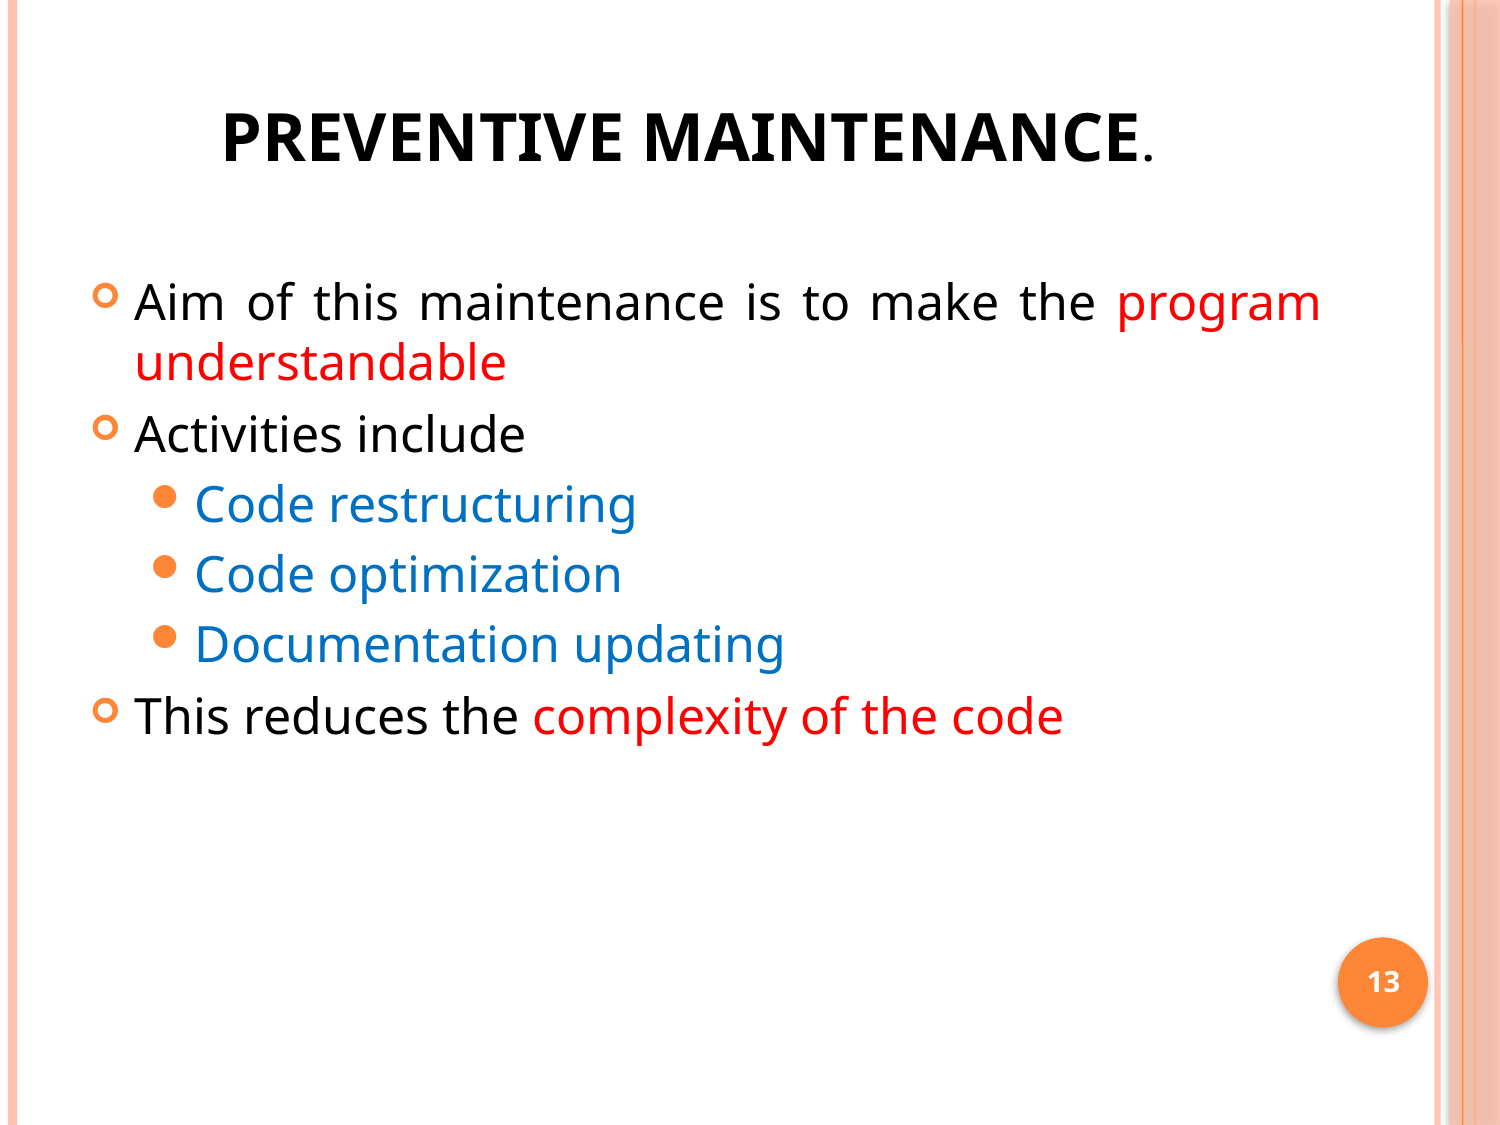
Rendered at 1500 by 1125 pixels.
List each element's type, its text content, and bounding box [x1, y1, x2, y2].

list Aim of this maintenance is to make the program understandable Activities include Code restructuring Code optimization Documentation updating This reduces the complexity of the code [75, 262, 1338, 1062]
slide_number 13 [1333, 940, 1434, 1027]
title PREVENTIVE MAINTENANCE. [75, 45, 1300, 233]
